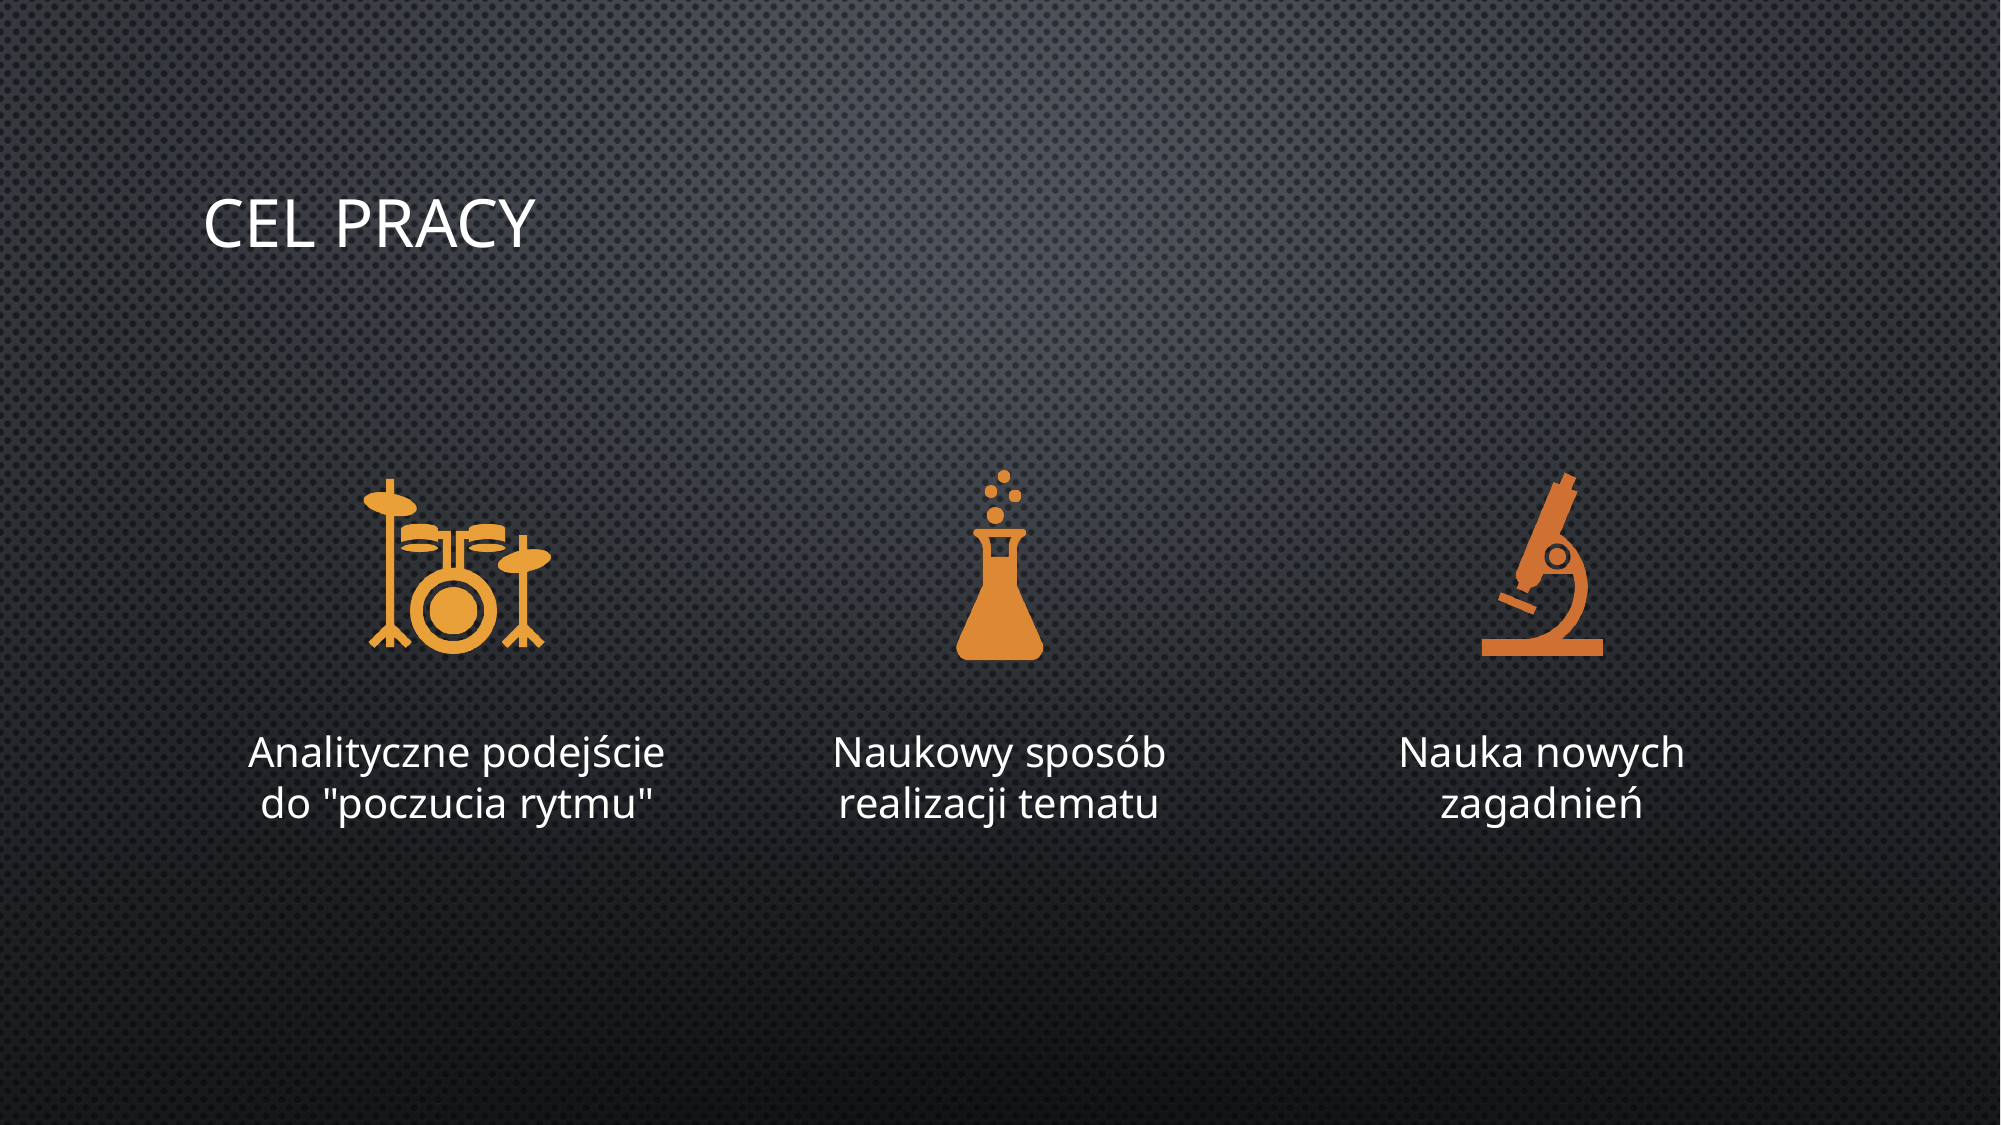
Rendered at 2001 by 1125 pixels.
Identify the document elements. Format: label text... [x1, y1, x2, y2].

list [186, 374, 1813, 931]
title Cel Pracy [187, 99, 1813, 341]
